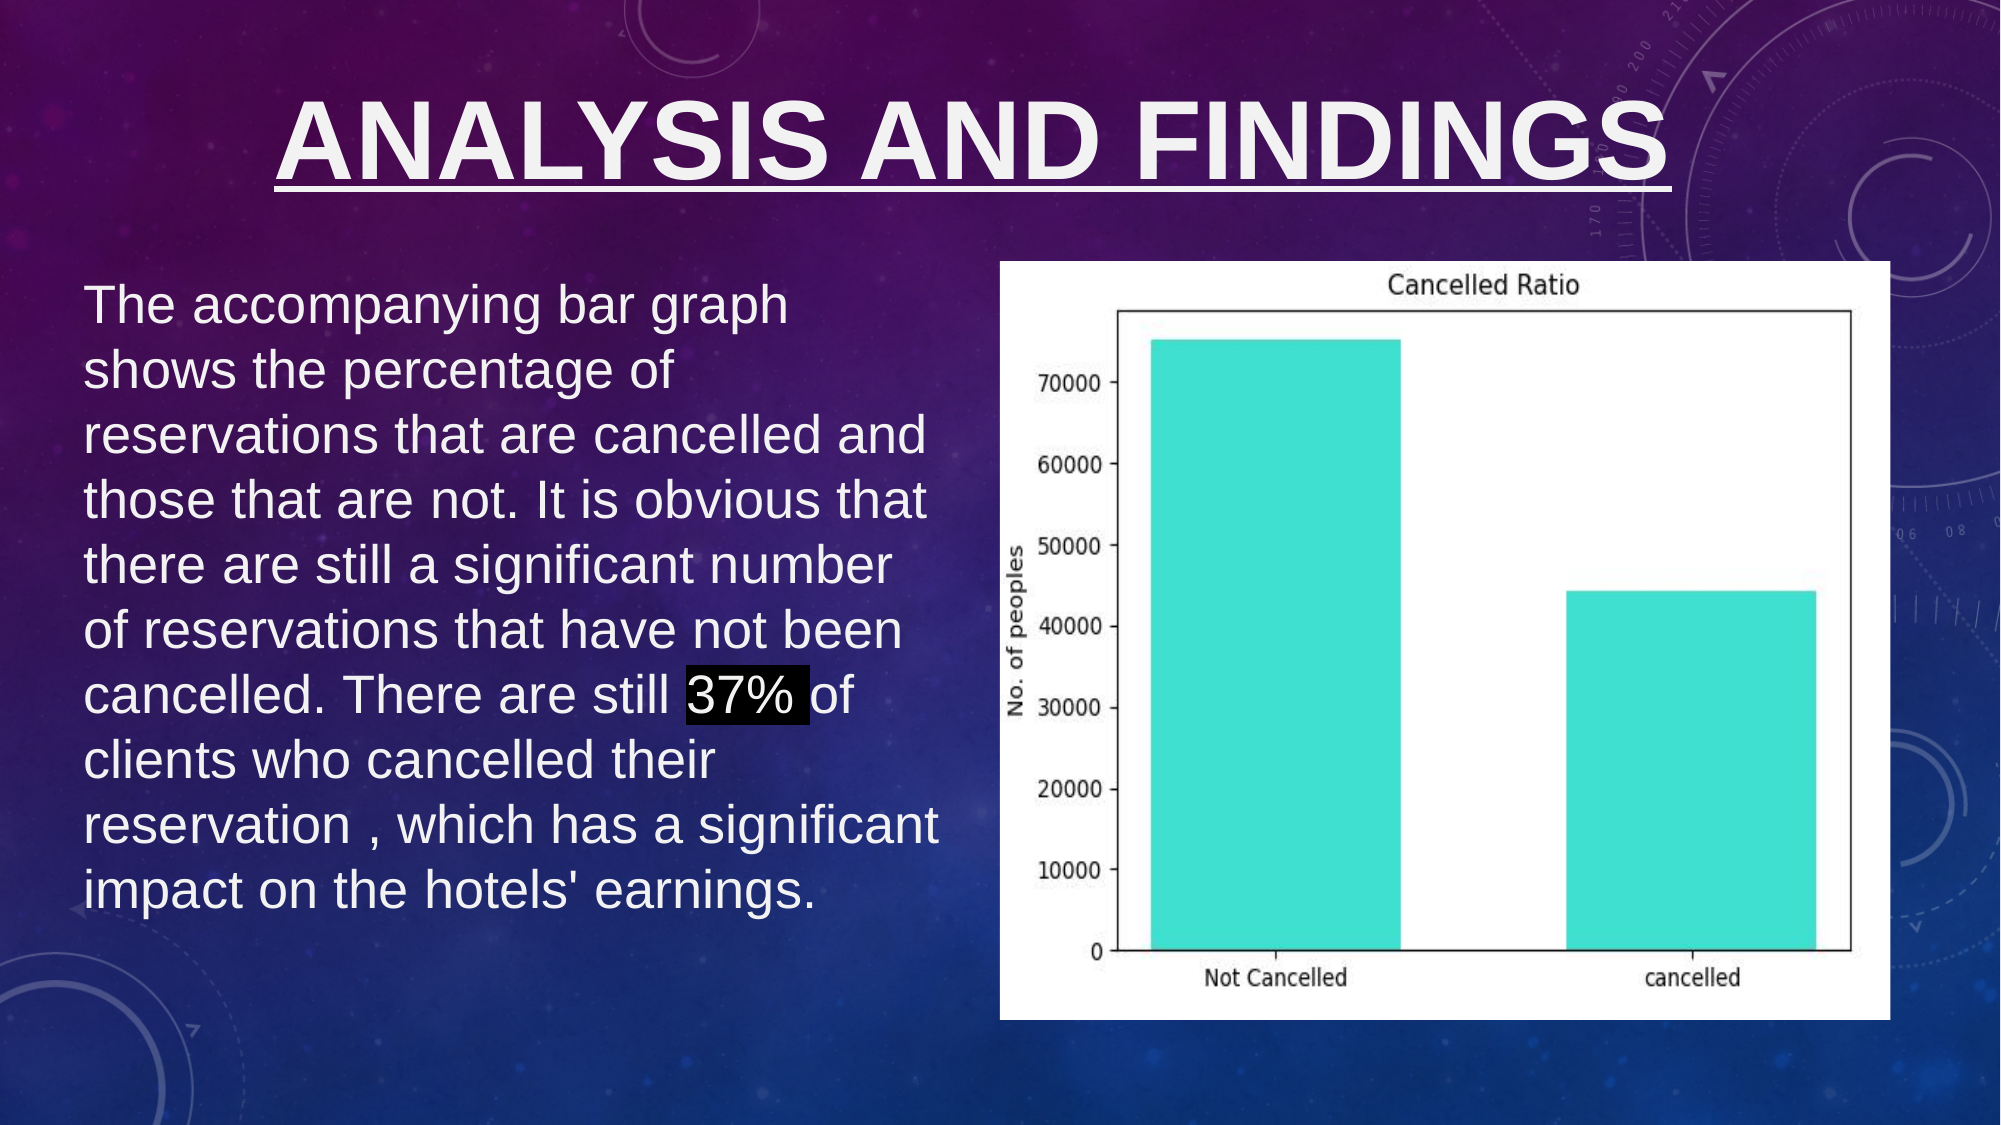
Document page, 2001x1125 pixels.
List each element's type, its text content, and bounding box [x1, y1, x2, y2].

picture [0, 0, 2001, 1125]
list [999, 260, 1891, 1020]
list The accompanying bar graph shows the percentage of reservations that are cancelled and those that are not. It is obvious that there are still a significant number of reservations that have not been cancelled. There are still 37% of clients who cancelled their reservation , which has a significant impact on the hotels' earnings. [68, 261, 963, 1055]
title Analysis and Findings [55, 34, 1891, 210]
